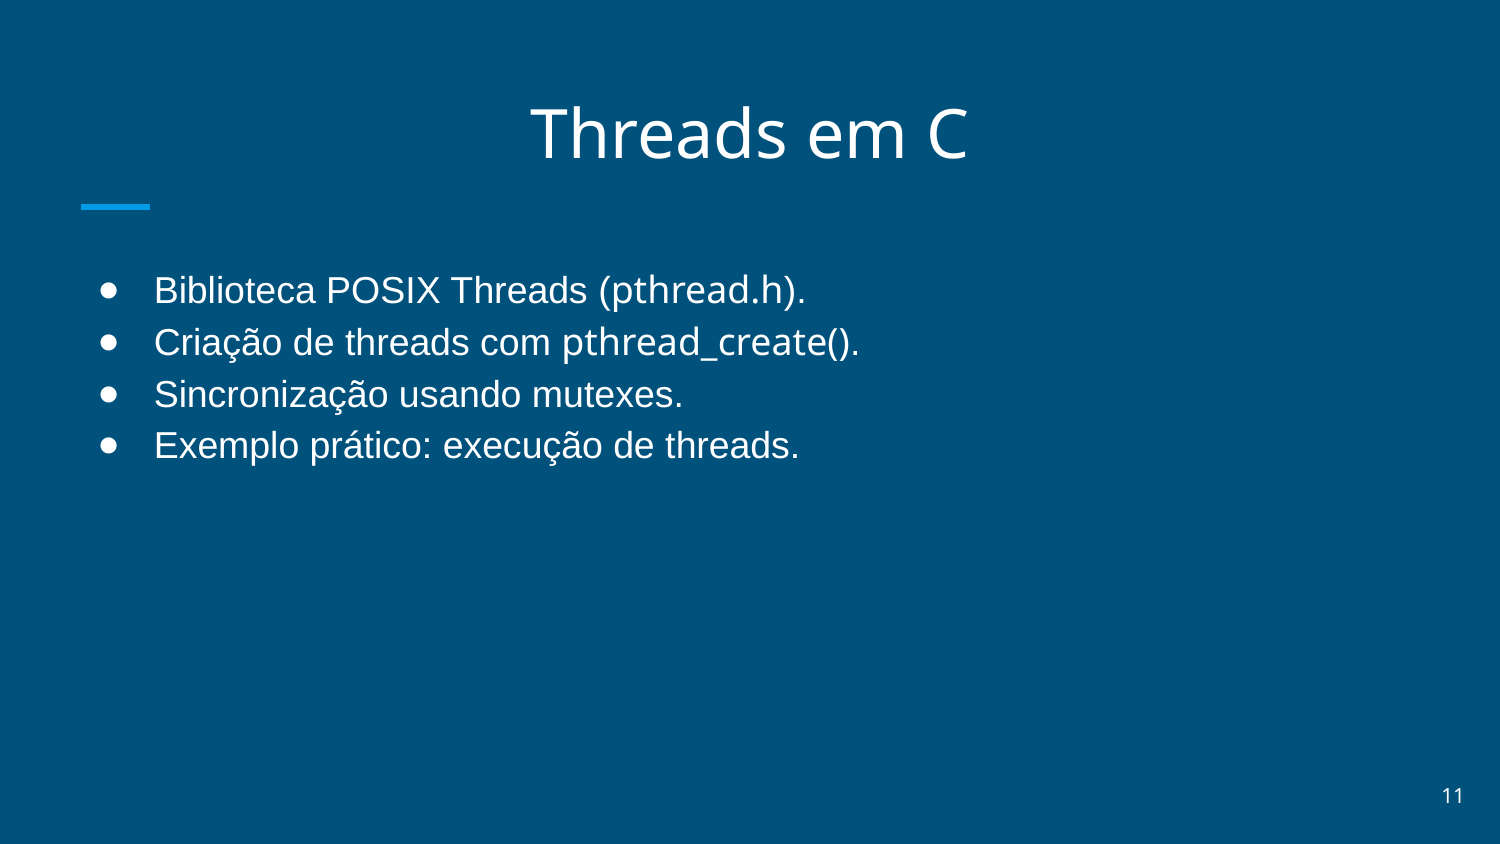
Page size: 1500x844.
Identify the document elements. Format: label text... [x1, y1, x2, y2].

slide_number ‹#› [1389, 764, 1480, 830]
list Biblioteca POSIX Threads (pthread.h). Criação de threads com pthread_create(). Sincronização usando mutexes. Exemplo prático: execução de threads. [63, 244, 1437, 512]
title Threads em C [63, 75, 1437, 188]
